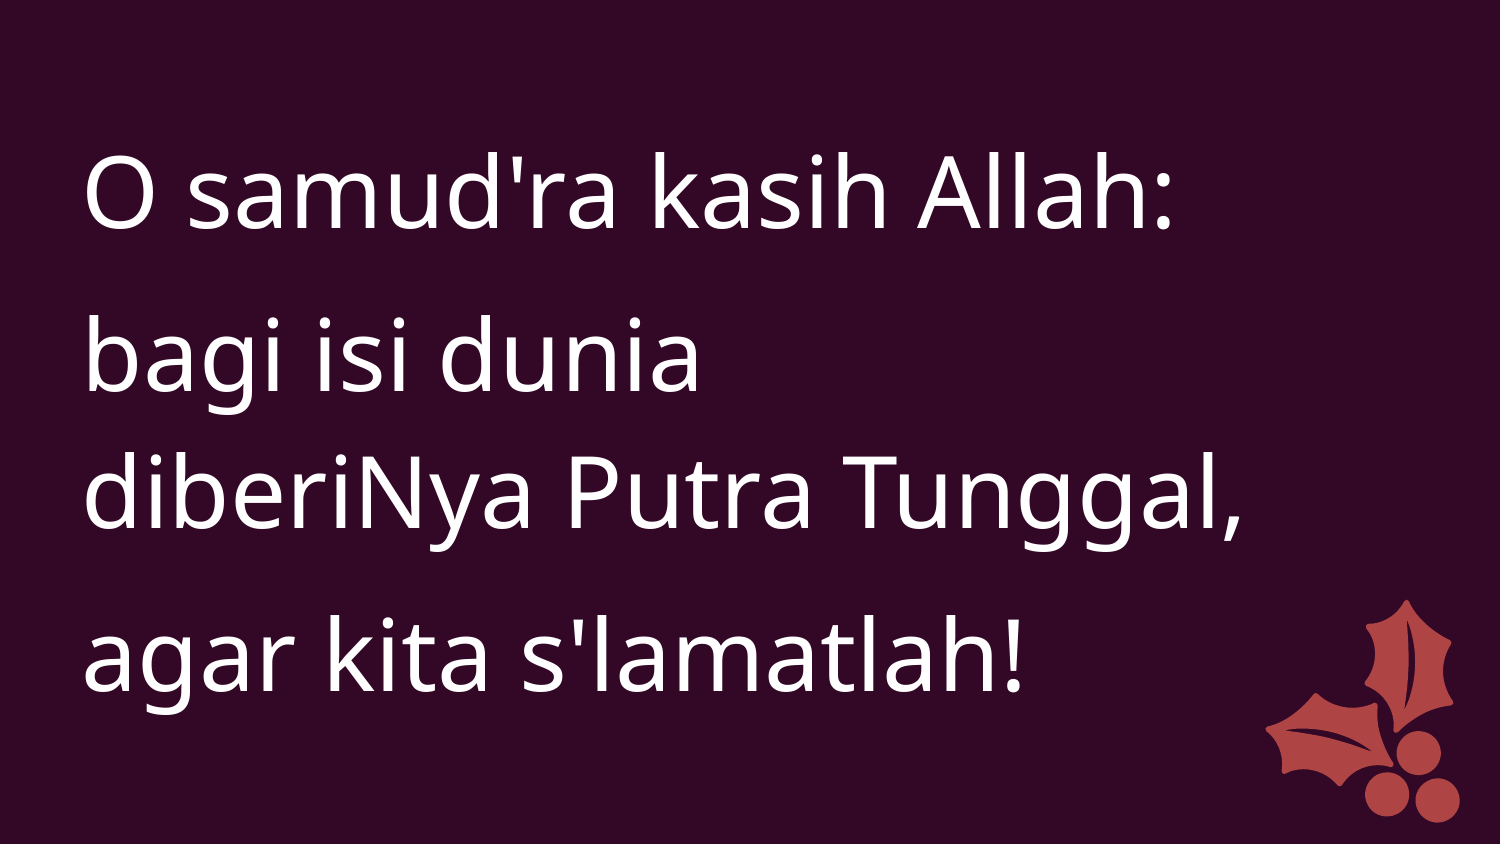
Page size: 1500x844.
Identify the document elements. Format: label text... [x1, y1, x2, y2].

text_box O samud'ra kasih Allah: bagi isi dunia diberiNya Putra Tunggal, agar kita s'lamatlah! [41, 95, 1420, 782]
